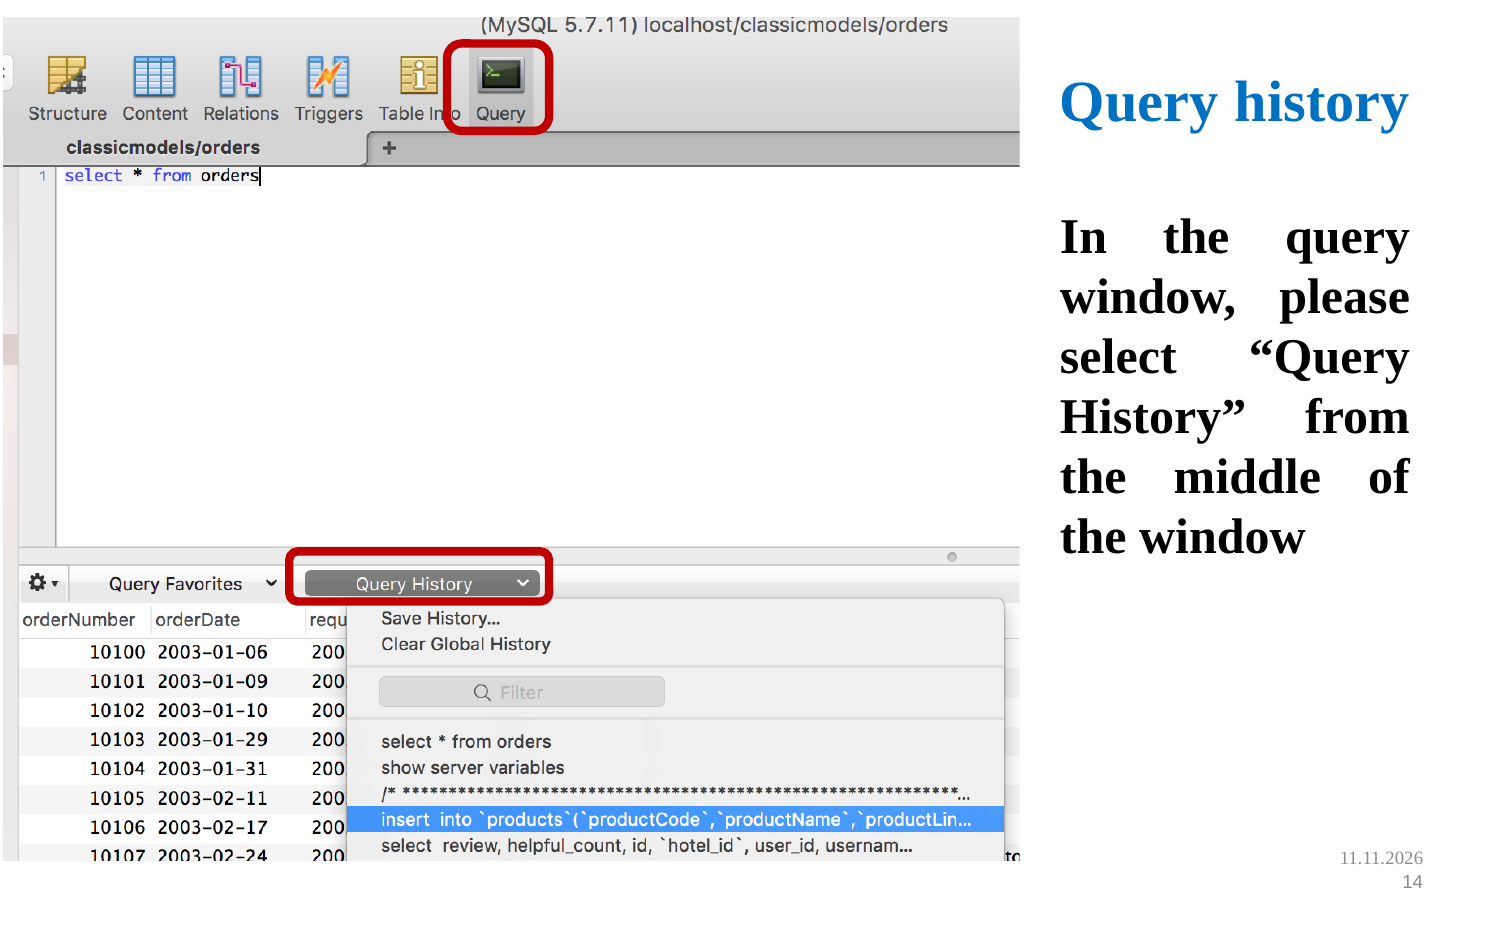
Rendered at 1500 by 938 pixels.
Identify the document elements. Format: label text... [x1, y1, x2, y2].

title Query history In the query window, please select “Query History” from the middle of the window [1045, 55, 1425, 422]
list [2, 16, 1020, 861]
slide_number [829, 844, 1424, 870]
slide_number 14 [829, 870, 1424, 893]
